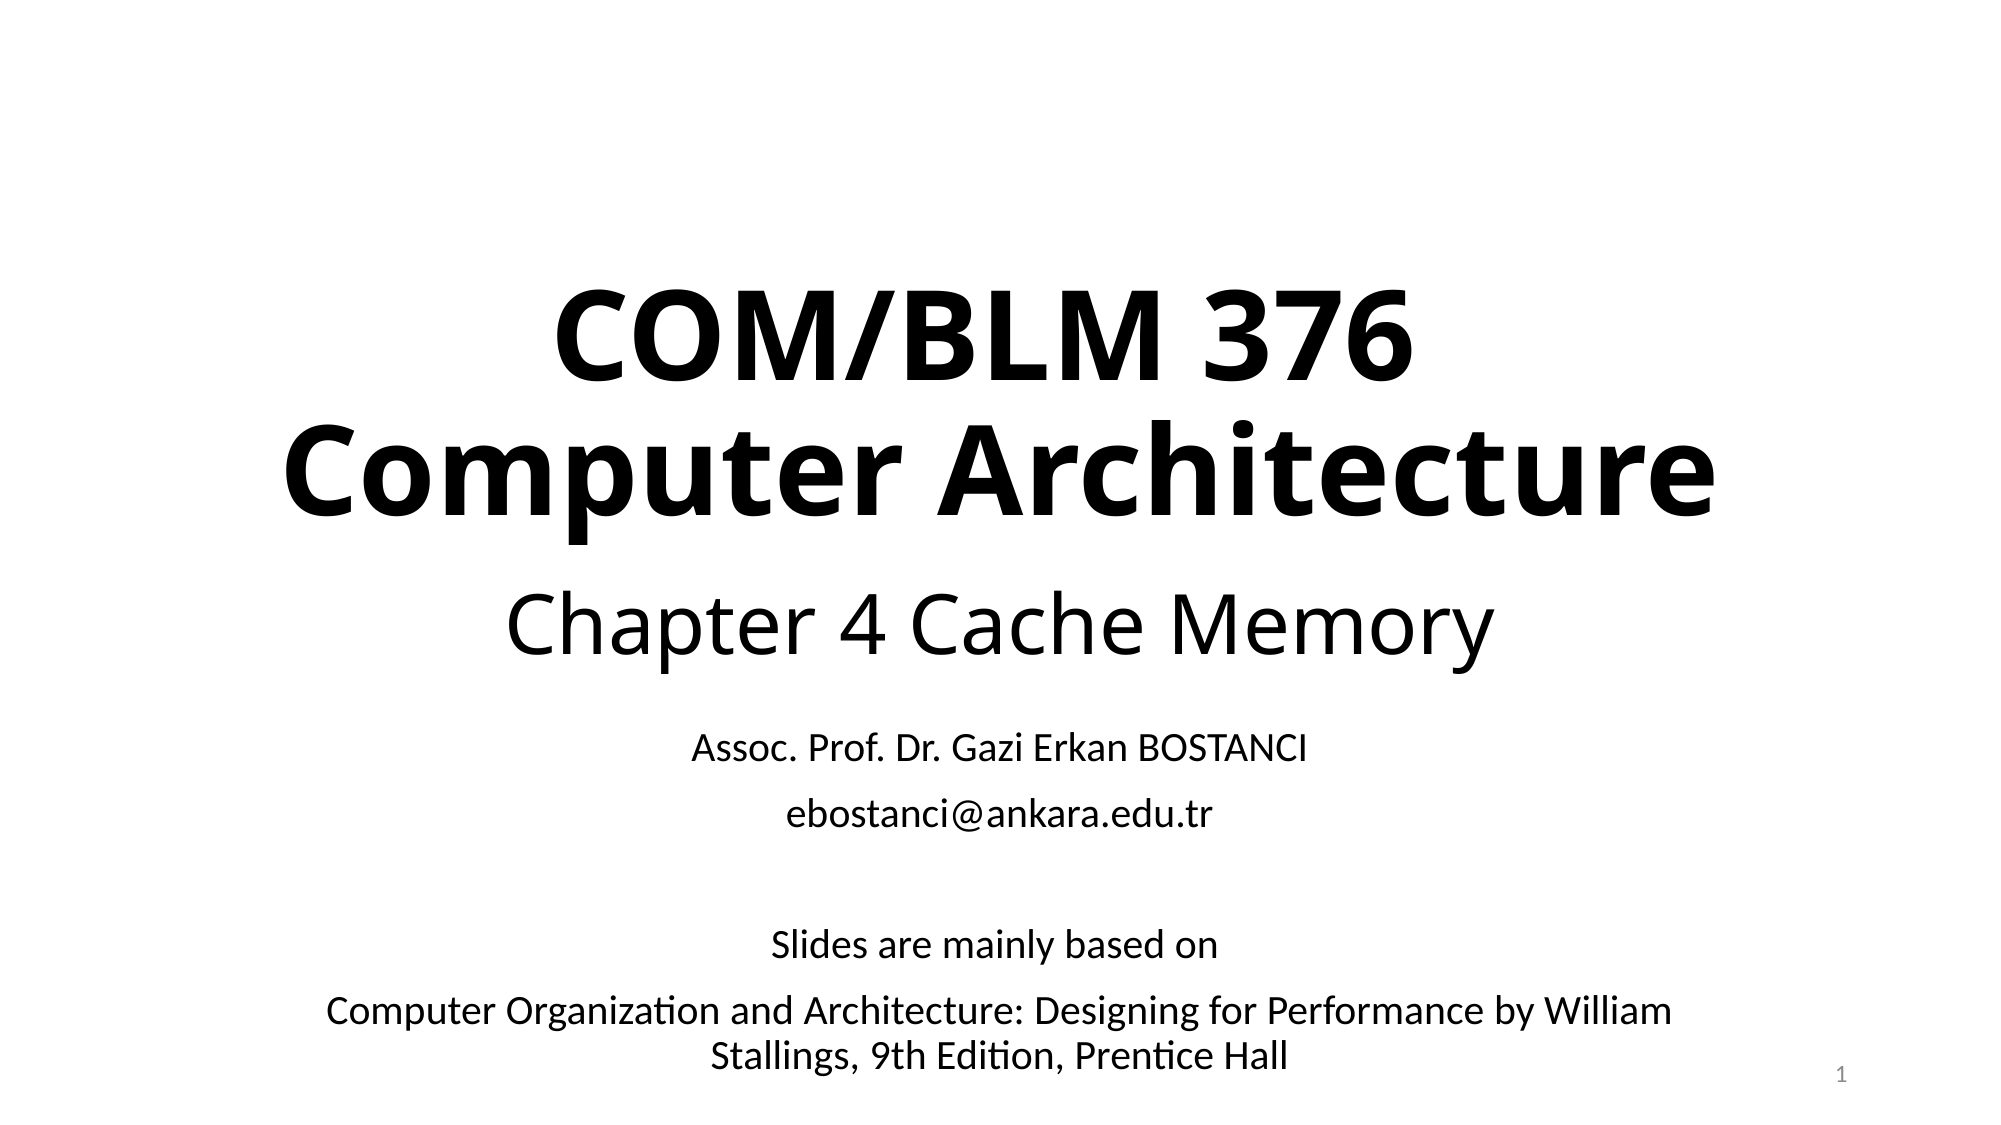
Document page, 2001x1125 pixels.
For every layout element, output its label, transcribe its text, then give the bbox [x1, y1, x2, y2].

text_box Assoc. Prof. Dr. Gazi Erkan BOSTANCI ebostanci@ankara.edu.tr Slides are mainly based on Computer Organization and Architecture: Designing for Performance by William Stallings, 9th Edition, Prentice Hall [249, 590, 1750, 1125]
text_box <number> [1412, 1042, 1863, 1103]
text_box COM/BLM 376 Computer Architecture Chapter 4 Cache Memory [249, 73, 1750, 590]
